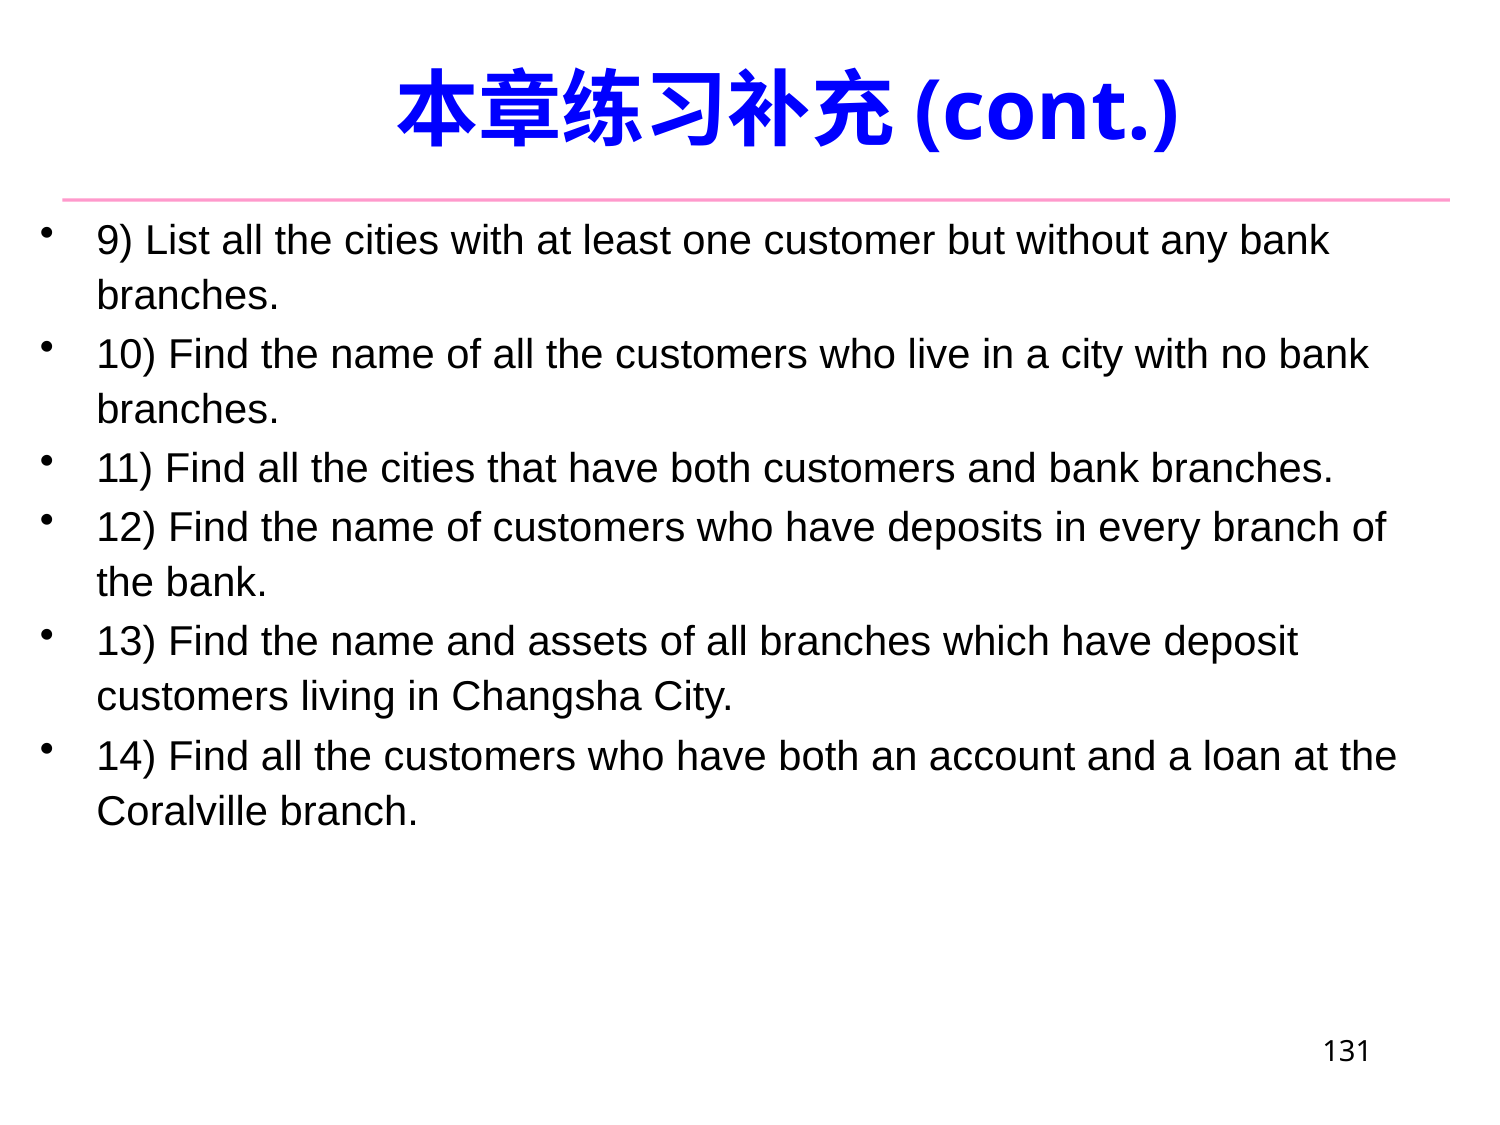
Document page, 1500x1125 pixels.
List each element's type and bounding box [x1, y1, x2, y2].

list [24, 199, 1463, 1101]
title [149, 24, 1426, 188]
